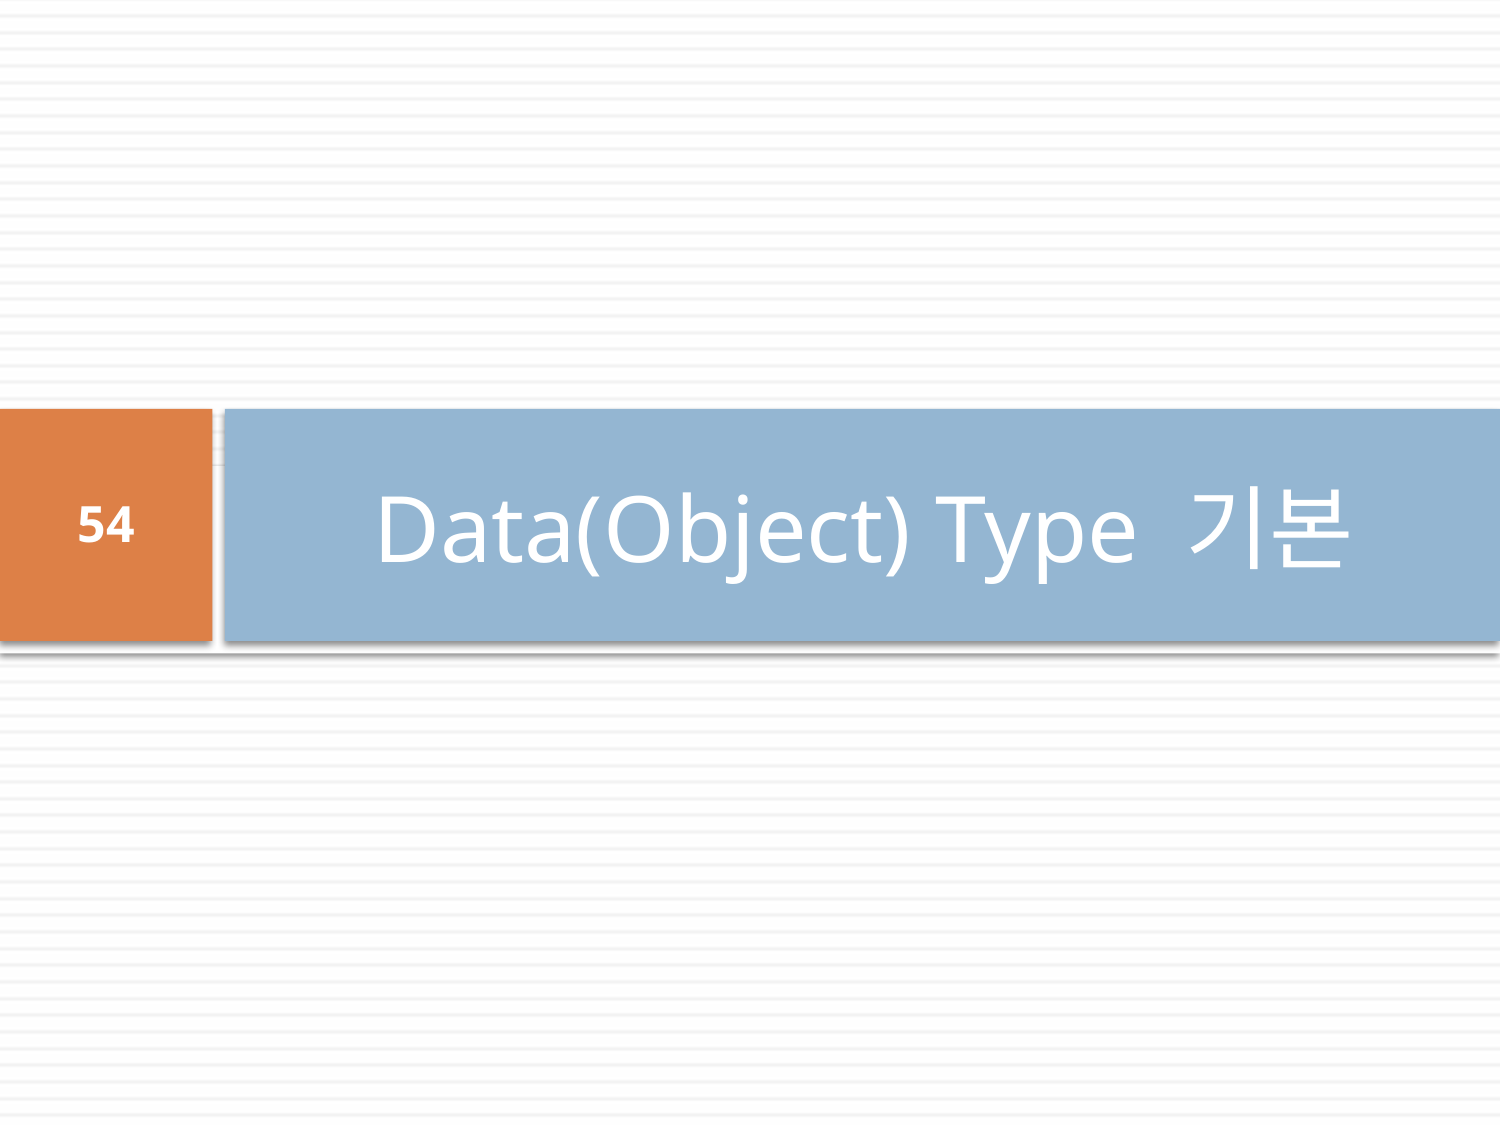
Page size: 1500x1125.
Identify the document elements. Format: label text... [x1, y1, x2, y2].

slide_number 54 [0, 469, 213, 585]
title Data(Object) Type 기본 [238, 444, 1489, 607]
